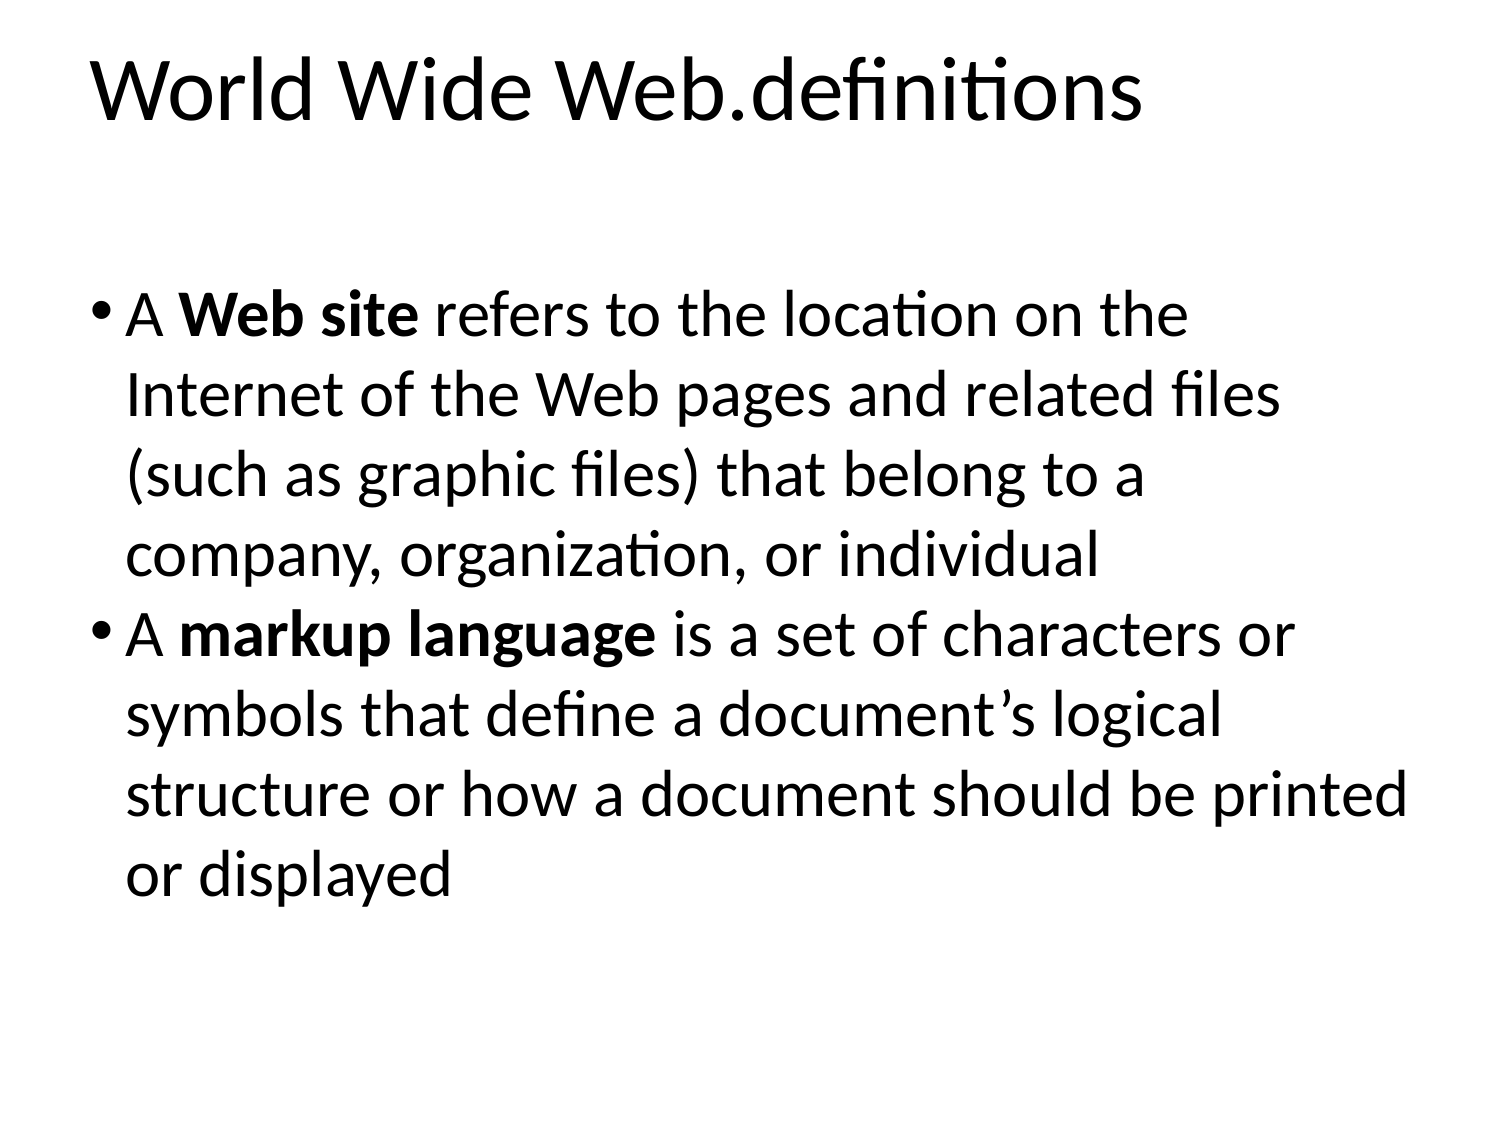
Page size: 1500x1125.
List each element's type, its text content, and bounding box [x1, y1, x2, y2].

text_box World Wide Web.definitions [74, 45, 1425, 233]
text_box A Web site refers to the location on the Internet of the Web pages and related files (such as graphic files) that belong to a company, organization, or individual A markup language is a set of characters or symbols that define a document’s logical structure or how a document should be printed or displayed [74, 262, 1425, 1005]
